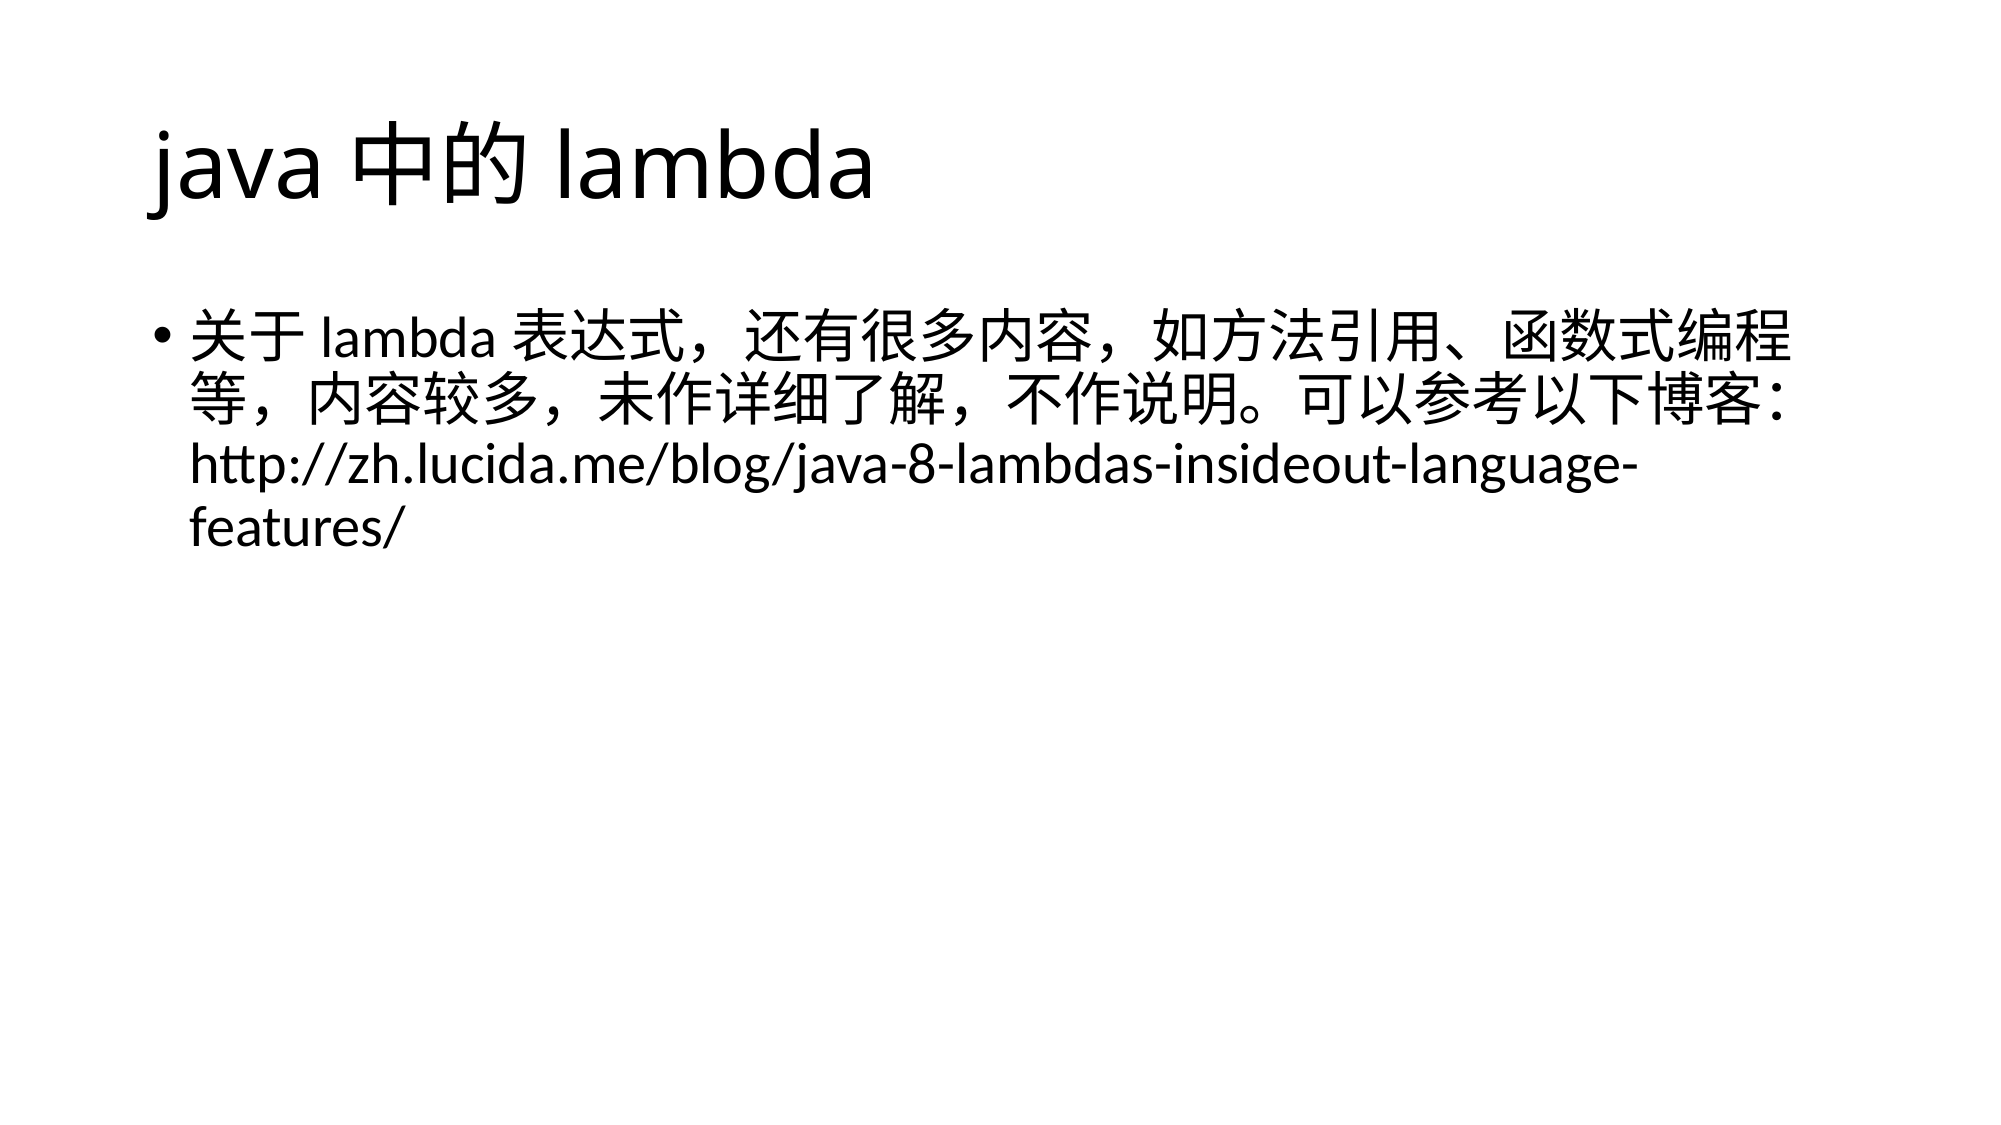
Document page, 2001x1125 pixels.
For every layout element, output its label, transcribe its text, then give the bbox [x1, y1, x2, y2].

title java中的lambda [137, 59, 1863, 278]
list 关于lambda表达式，还有很多内容，如方法引用、函数式编程等，内容较多，未作详细了解，不作说明。可以参考以下博客：http://zh.lucida.me/blog/java-8-lambdas-insideout-language-features/ [137, 299, 1863, 1014]
